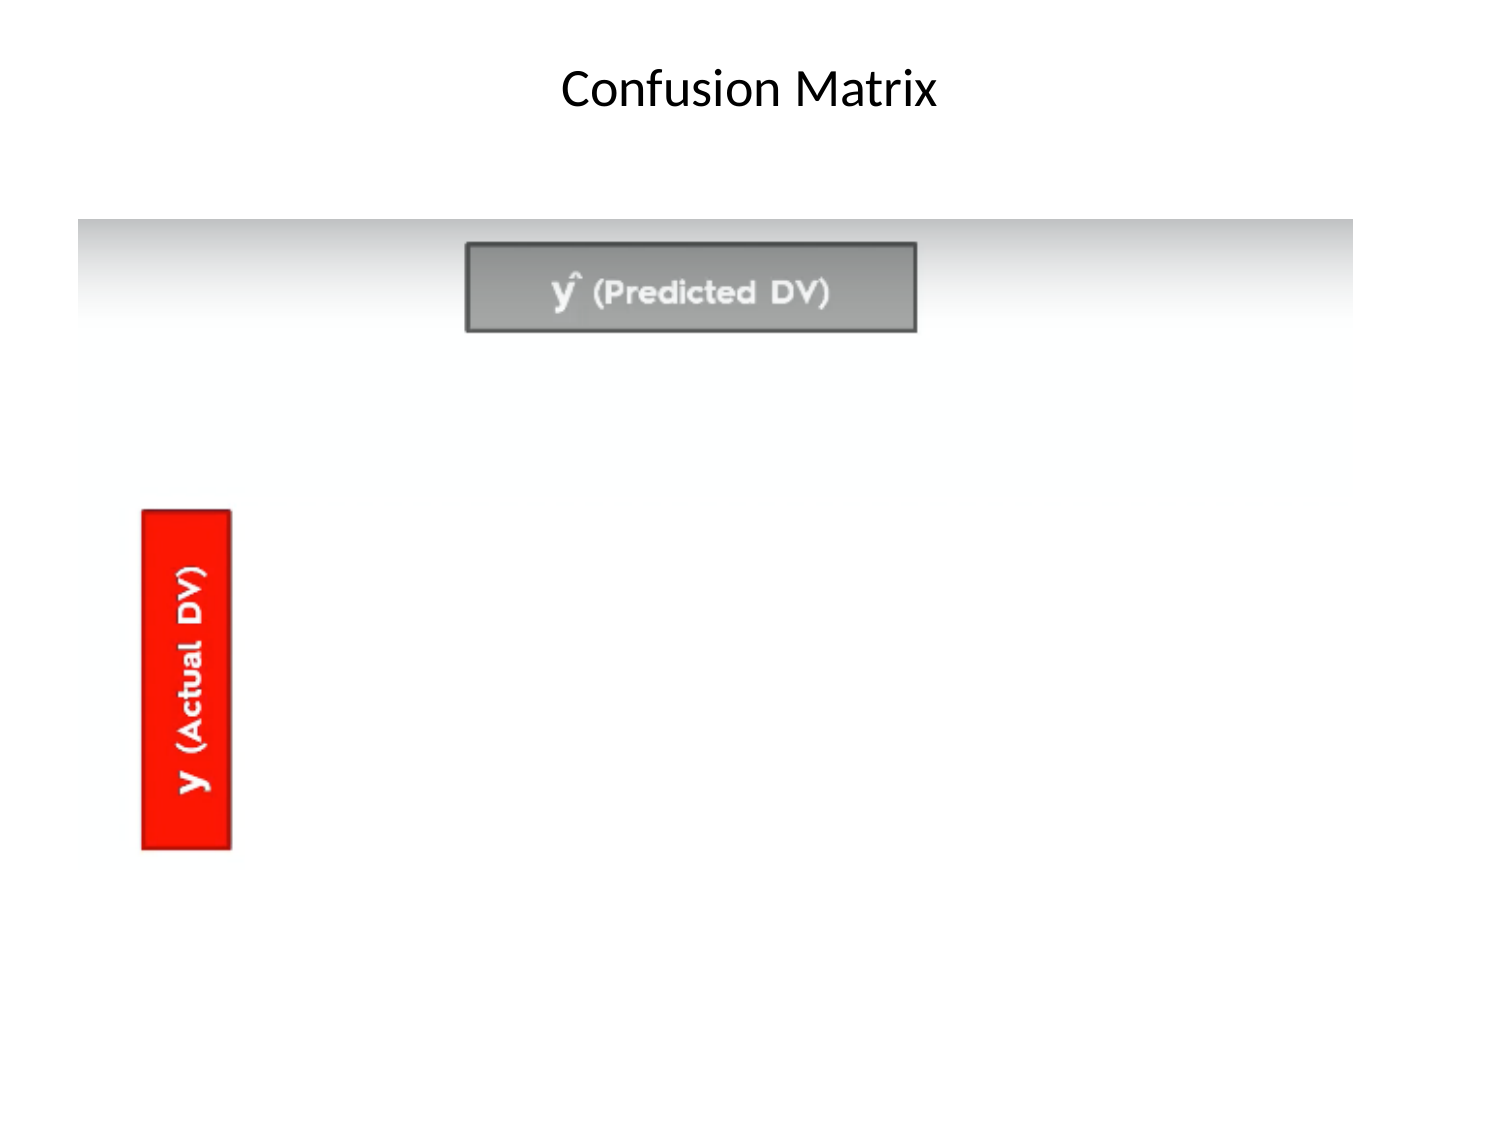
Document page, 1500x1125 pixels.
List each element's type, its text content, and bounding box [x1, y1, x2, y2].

picture [77, 219, 1353, 870]
title Confusion Matrix [75, 45, 1425, 126]
